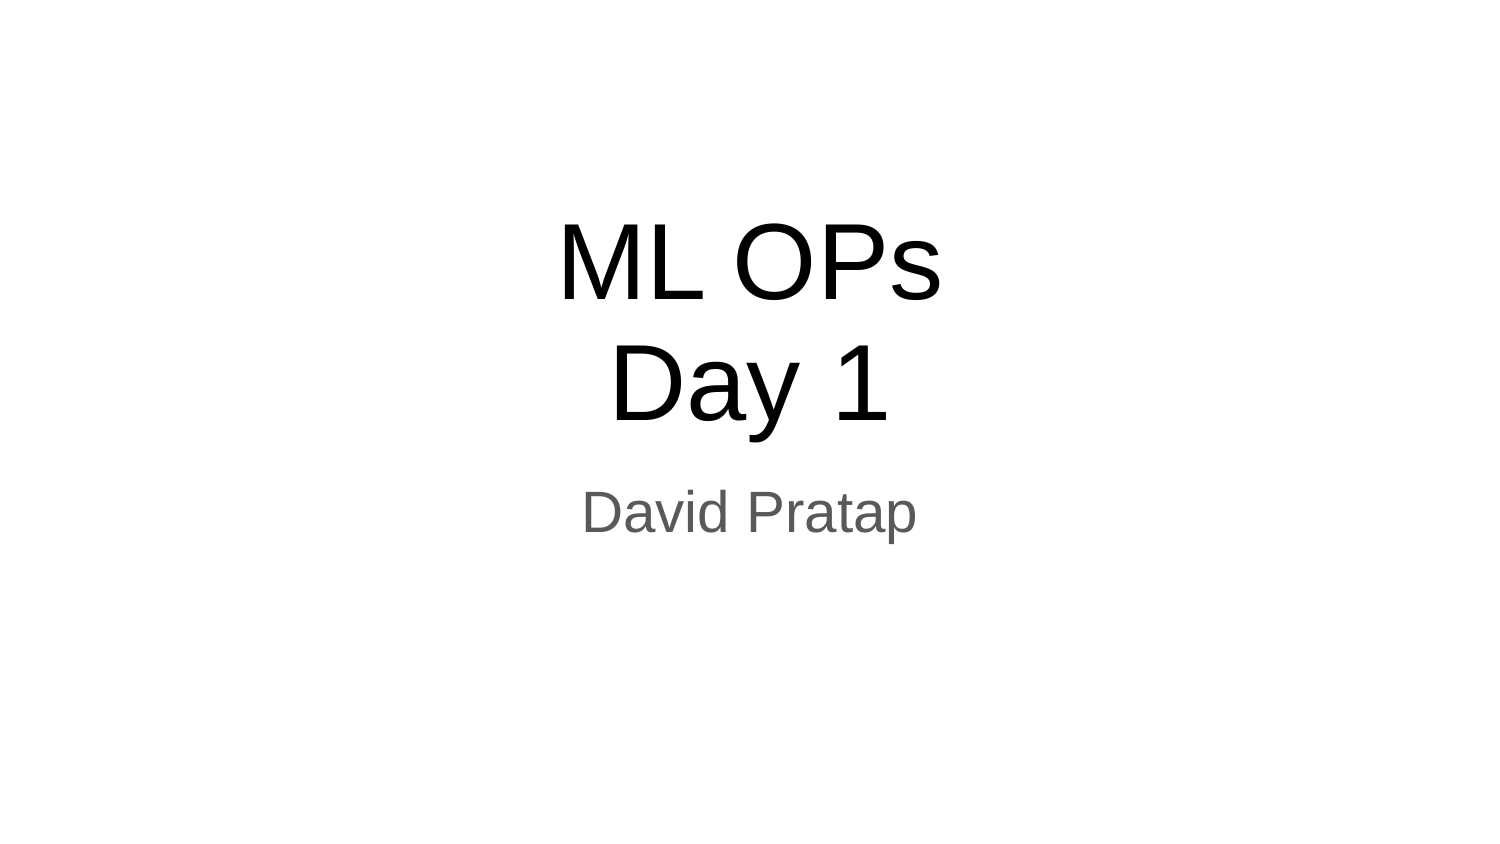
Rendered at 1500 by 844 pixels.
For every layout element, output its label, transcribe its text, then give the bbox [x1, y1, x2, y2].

subtitle David Pratap [51, 464, 1449, 595]
title ML OPs Day 1 [51, 122, 1449, 459]
